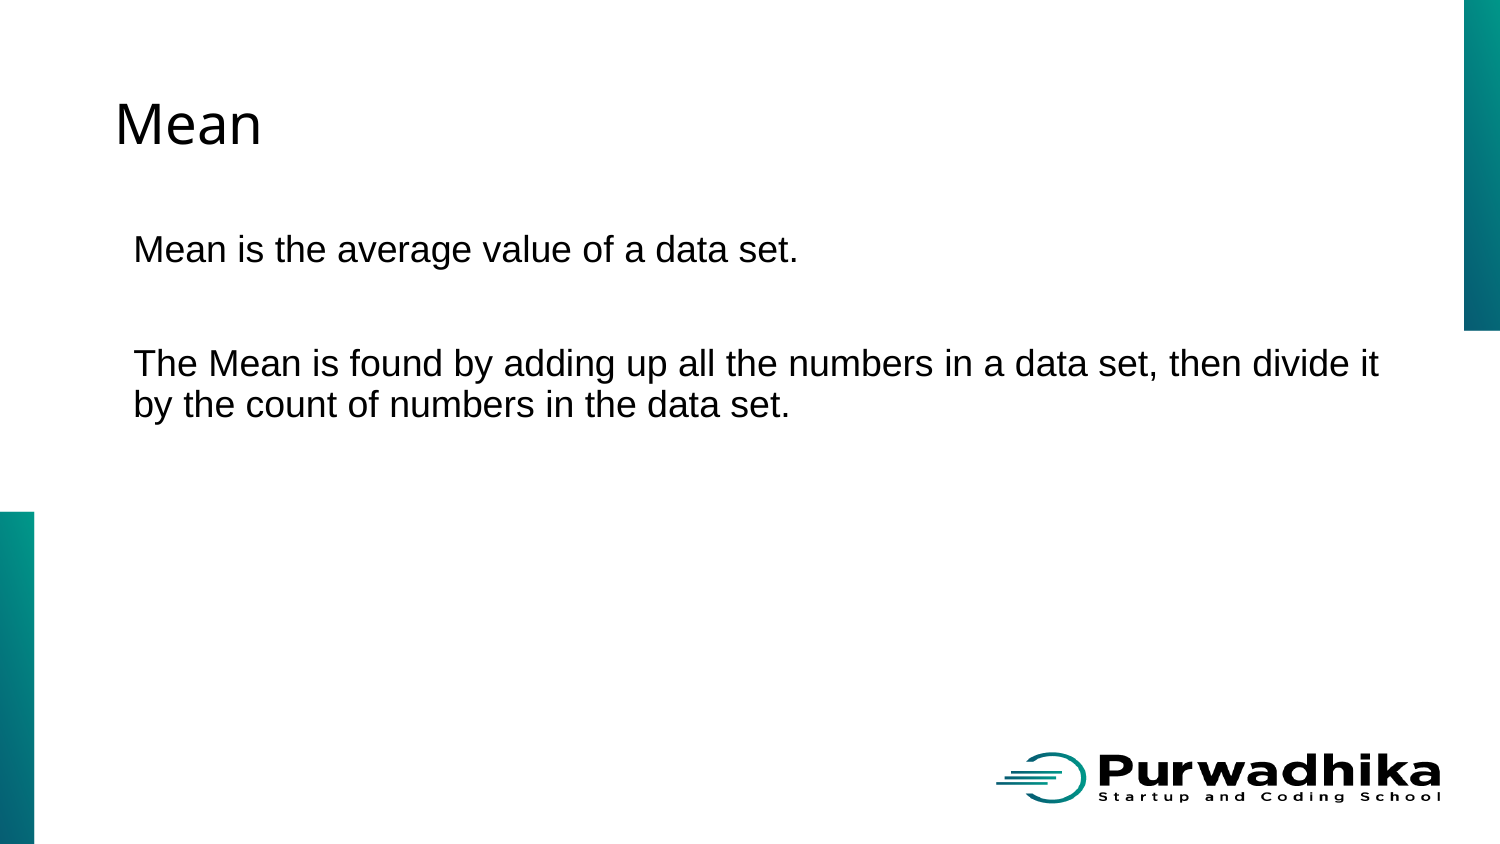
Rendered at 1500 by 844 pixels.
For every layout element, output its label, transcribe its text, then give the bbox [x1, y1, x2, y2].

list Mean is the average value of a data set. The Mean is found by adding up all the numbers in a data set, then divide it by the count of numbers in the data set. [103, 224, 1397, 738]
title Mean [103, 44, 1397, 208]
picture [0, 0, 1500, 844]
